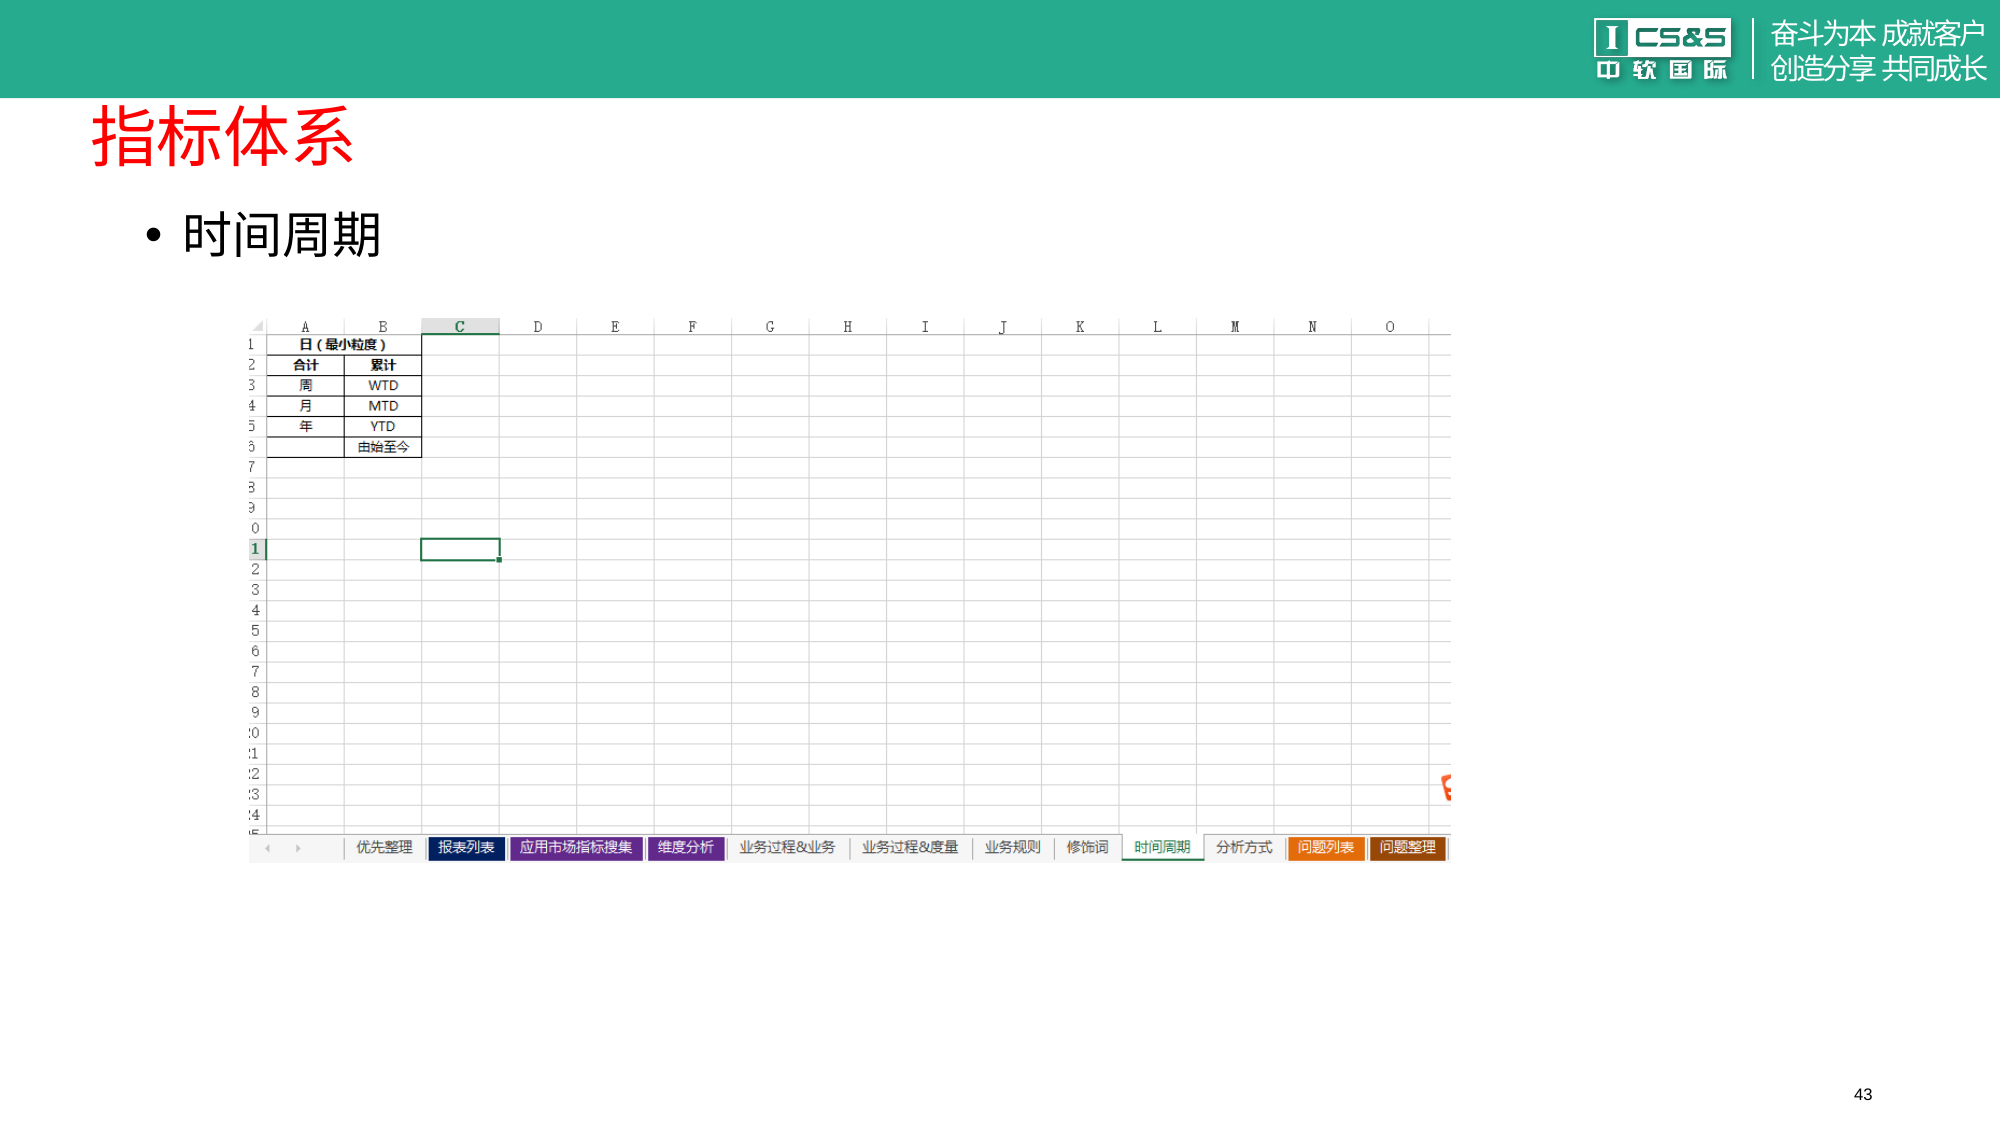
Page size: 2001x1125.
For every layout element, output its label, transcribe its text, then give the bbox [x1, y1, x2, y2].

picture [249, 318, 1451, 863]
list 时间周期 [130, 196, 1795, 319]
picture [1594, 18, 1731, 74]
title 指标体系 [75, 74, 1933, 197]
